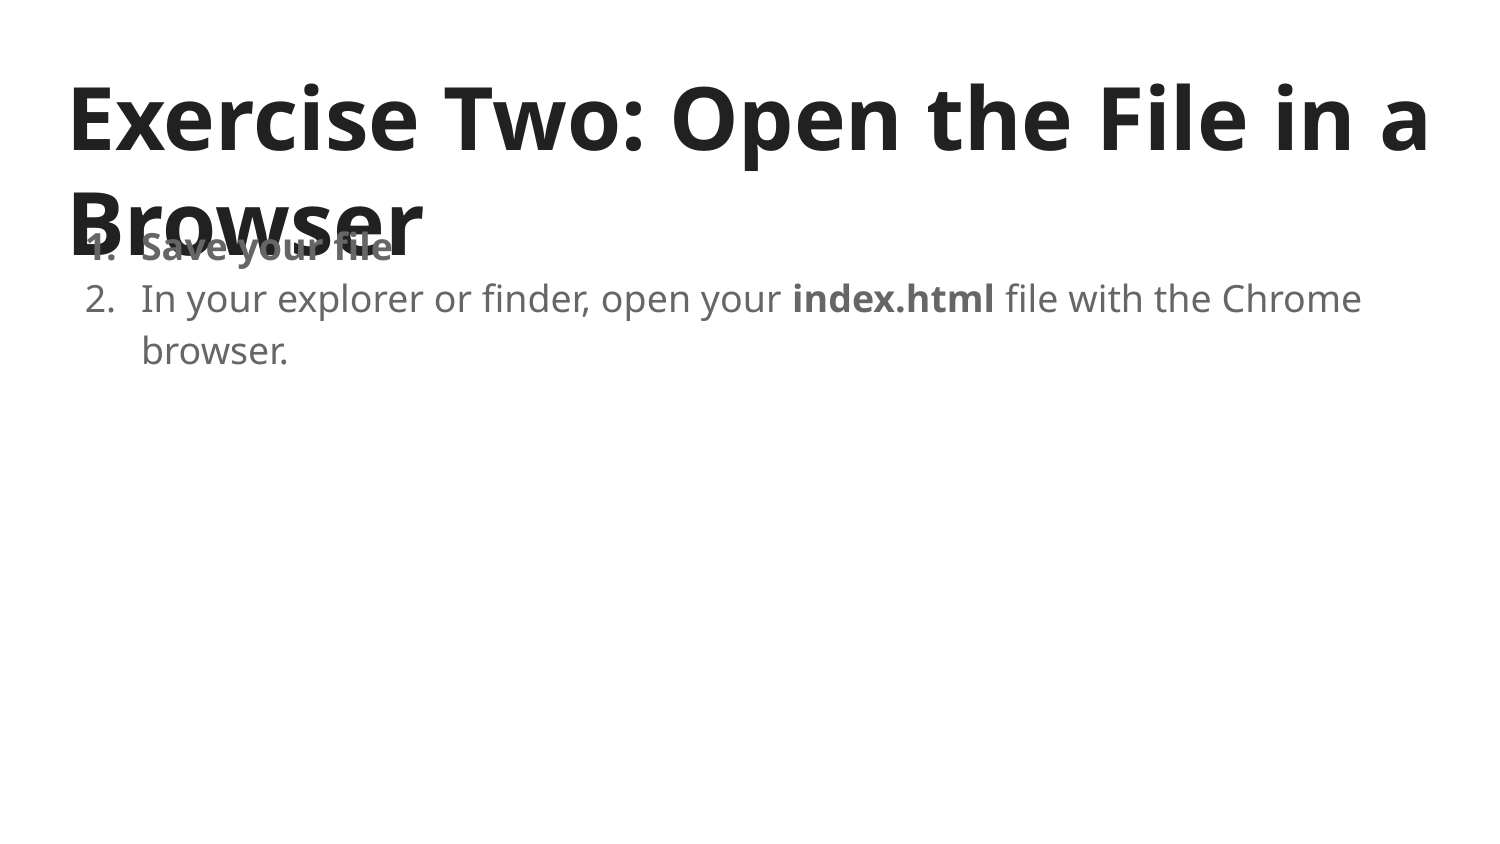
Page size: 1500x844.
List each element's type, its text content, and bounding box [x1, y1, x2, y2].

list Save your file In your explorer or finder, open your index.html file with the Chrome browser. [51, 201, 1449, 750]
title Exercise Two: Open the File in a Browser [51, 48, 1449, 180]
